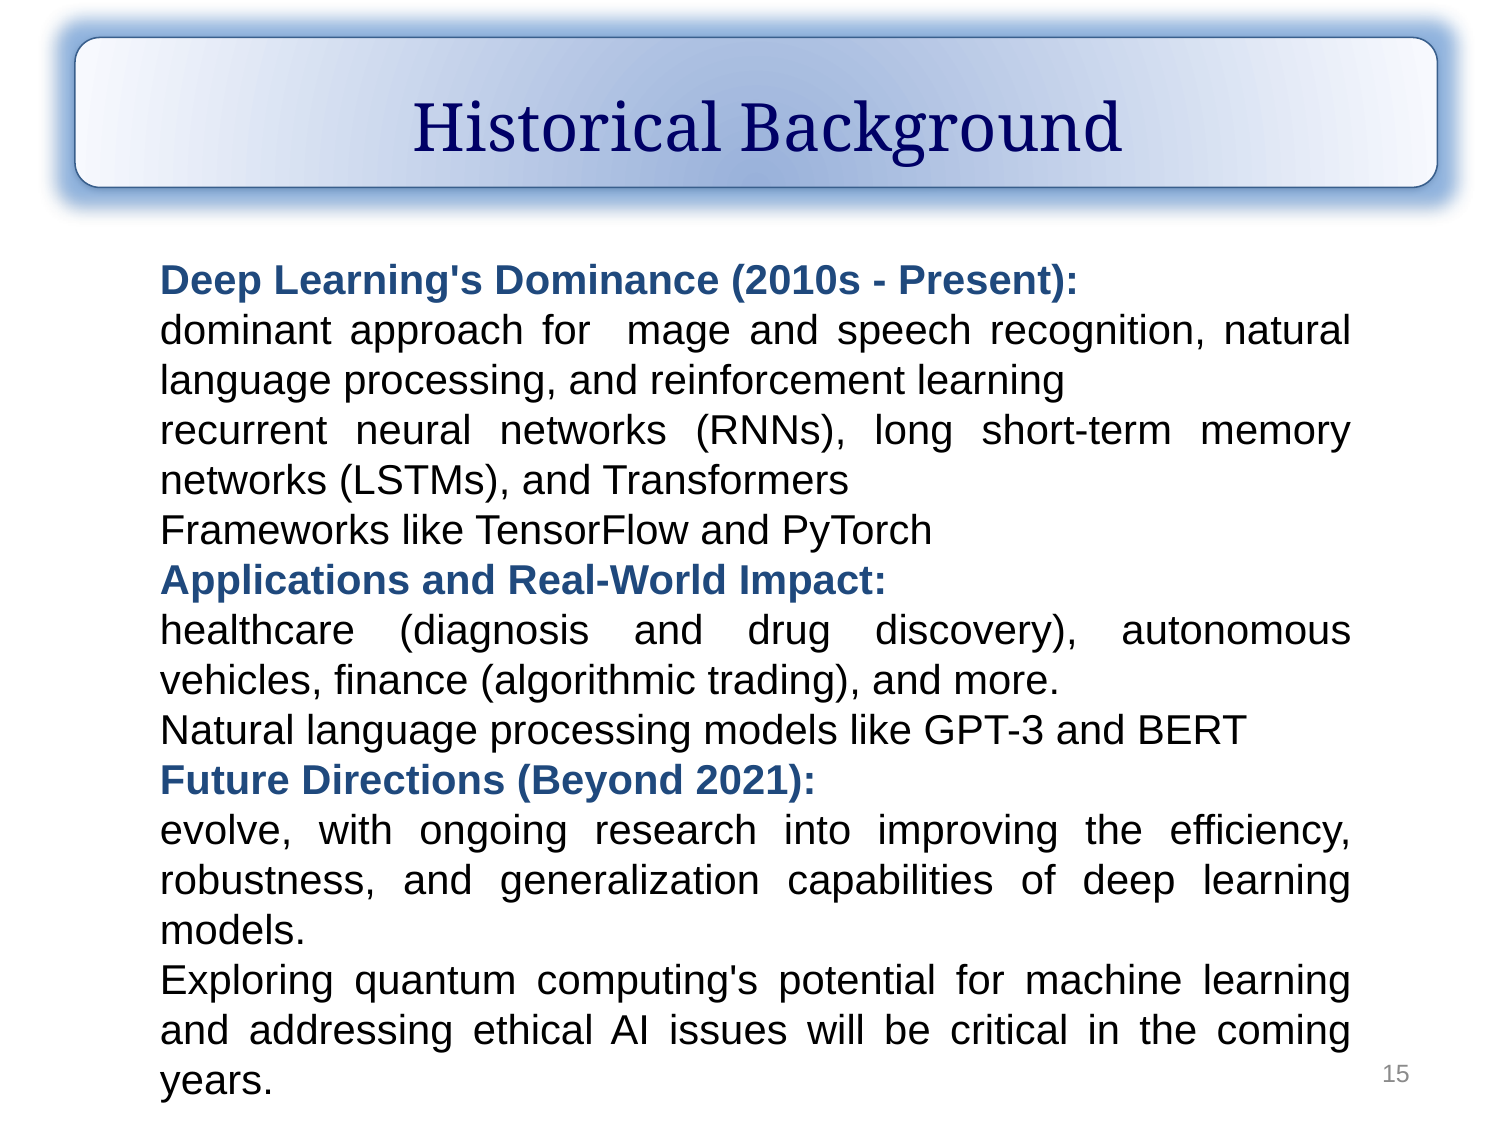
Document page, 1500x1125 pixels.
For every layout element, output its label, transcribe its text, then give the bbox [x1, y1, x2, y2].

text_box Deep Learning's Dominance (2010s - Present): dominant approach for mage and speech recognition, natural language processing, and reinforcement learning recurrent neural networks (RNNs), long short-term memory networks (LSTMs), and Transformers Frameworks like TensorFlow and PyTorch Applications and Real-World Impact: healthcare (diagnosis and drug discovery), autonomous vehicles, finance (algorithmic trading), and more. Natural language processing models like GPT-3 and BERT Future Directions (Beyond 2021): evolve, with ongoing research into improving the efficiency, robustness, and generalization capabilities of deep learning models. Exploring quantum computing's potential for machine learning and addressing ethical AI issues will be critical in the coming years. [145, 245, 1368, 1125]
text_box [74, 36, 1439, 189]
slide_number 15 [1368, 1042, 1425, 1103]
title Historical Background [112, 62, 1426, 188]
